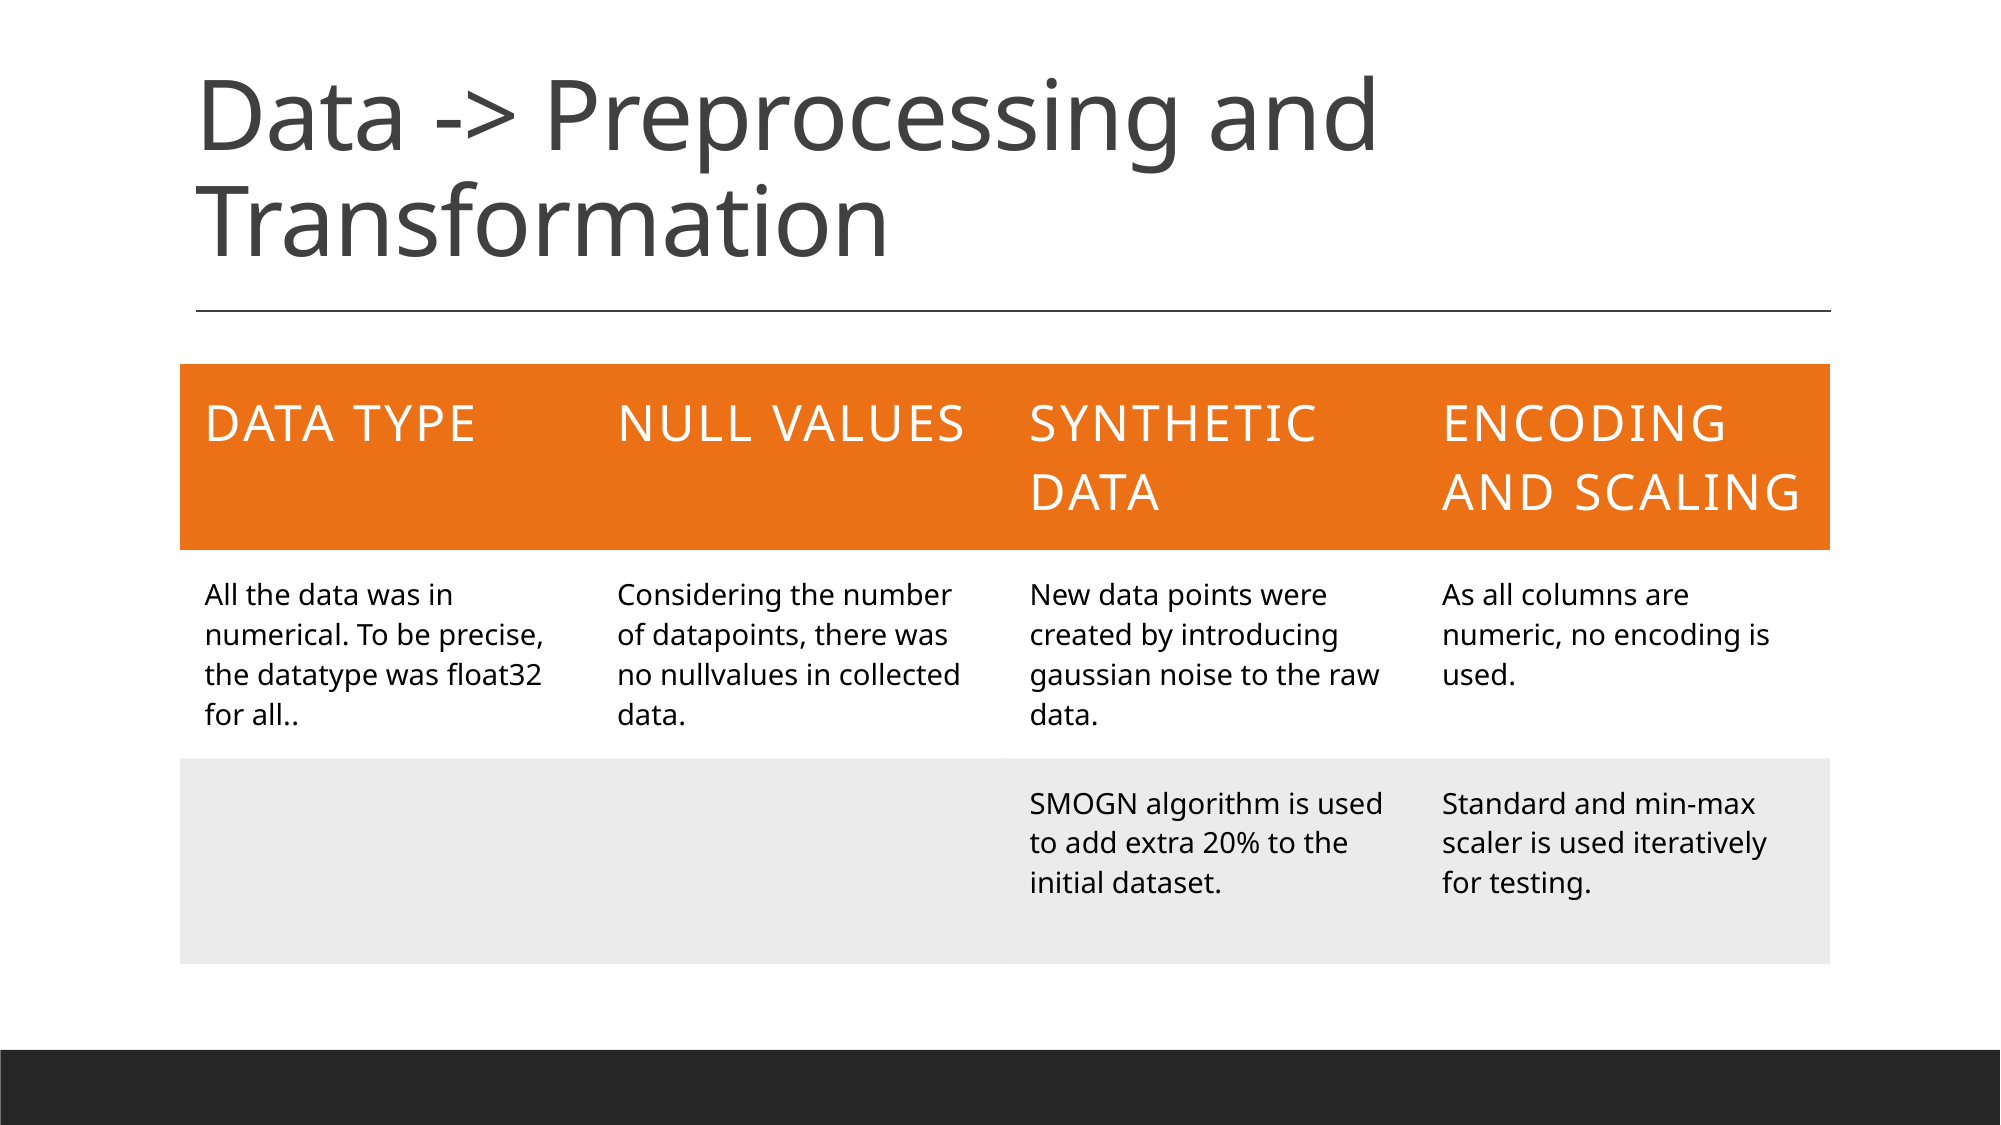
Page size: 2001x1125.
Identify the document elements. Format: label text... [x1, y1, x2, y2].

table_cell Standard and min-max scaler is used iteratively for testing. [1417, 758, 1830, 964]
table_cell New data points were created by introducing gaussian noise to the raw data. [1005, 550, 1417, 758]
table_cell [592, 758, 1005, 964]
table_header dAta type [180, 364, 592, 550]
title Data -> Preprocessing and Transformation [180, 47, 1830, 285]
table_header Encoding and scaling [1417, 364, 1830, 550]
table_header Synthetic data [1005, 364, 1417, 550]
table_header Null values [592, 364, 1005, 550]
table_cell SMOGN algorithm is used to add extra 20% to the initial dataset. [1005, 758, 1417, 964]
table_cell All the data was in numerical. To be precise, the datatype was float32 for all.. [180, 550, 592, 758]
table_cell As all columns are numeric, no encoding is used. [1417, 550, 1830, 758]
table_cell [180, 758, 592, 964]
table_cell Considering the number of datapoints, there was no nullvalues in collected data. [592, 550, 1005, 758]
